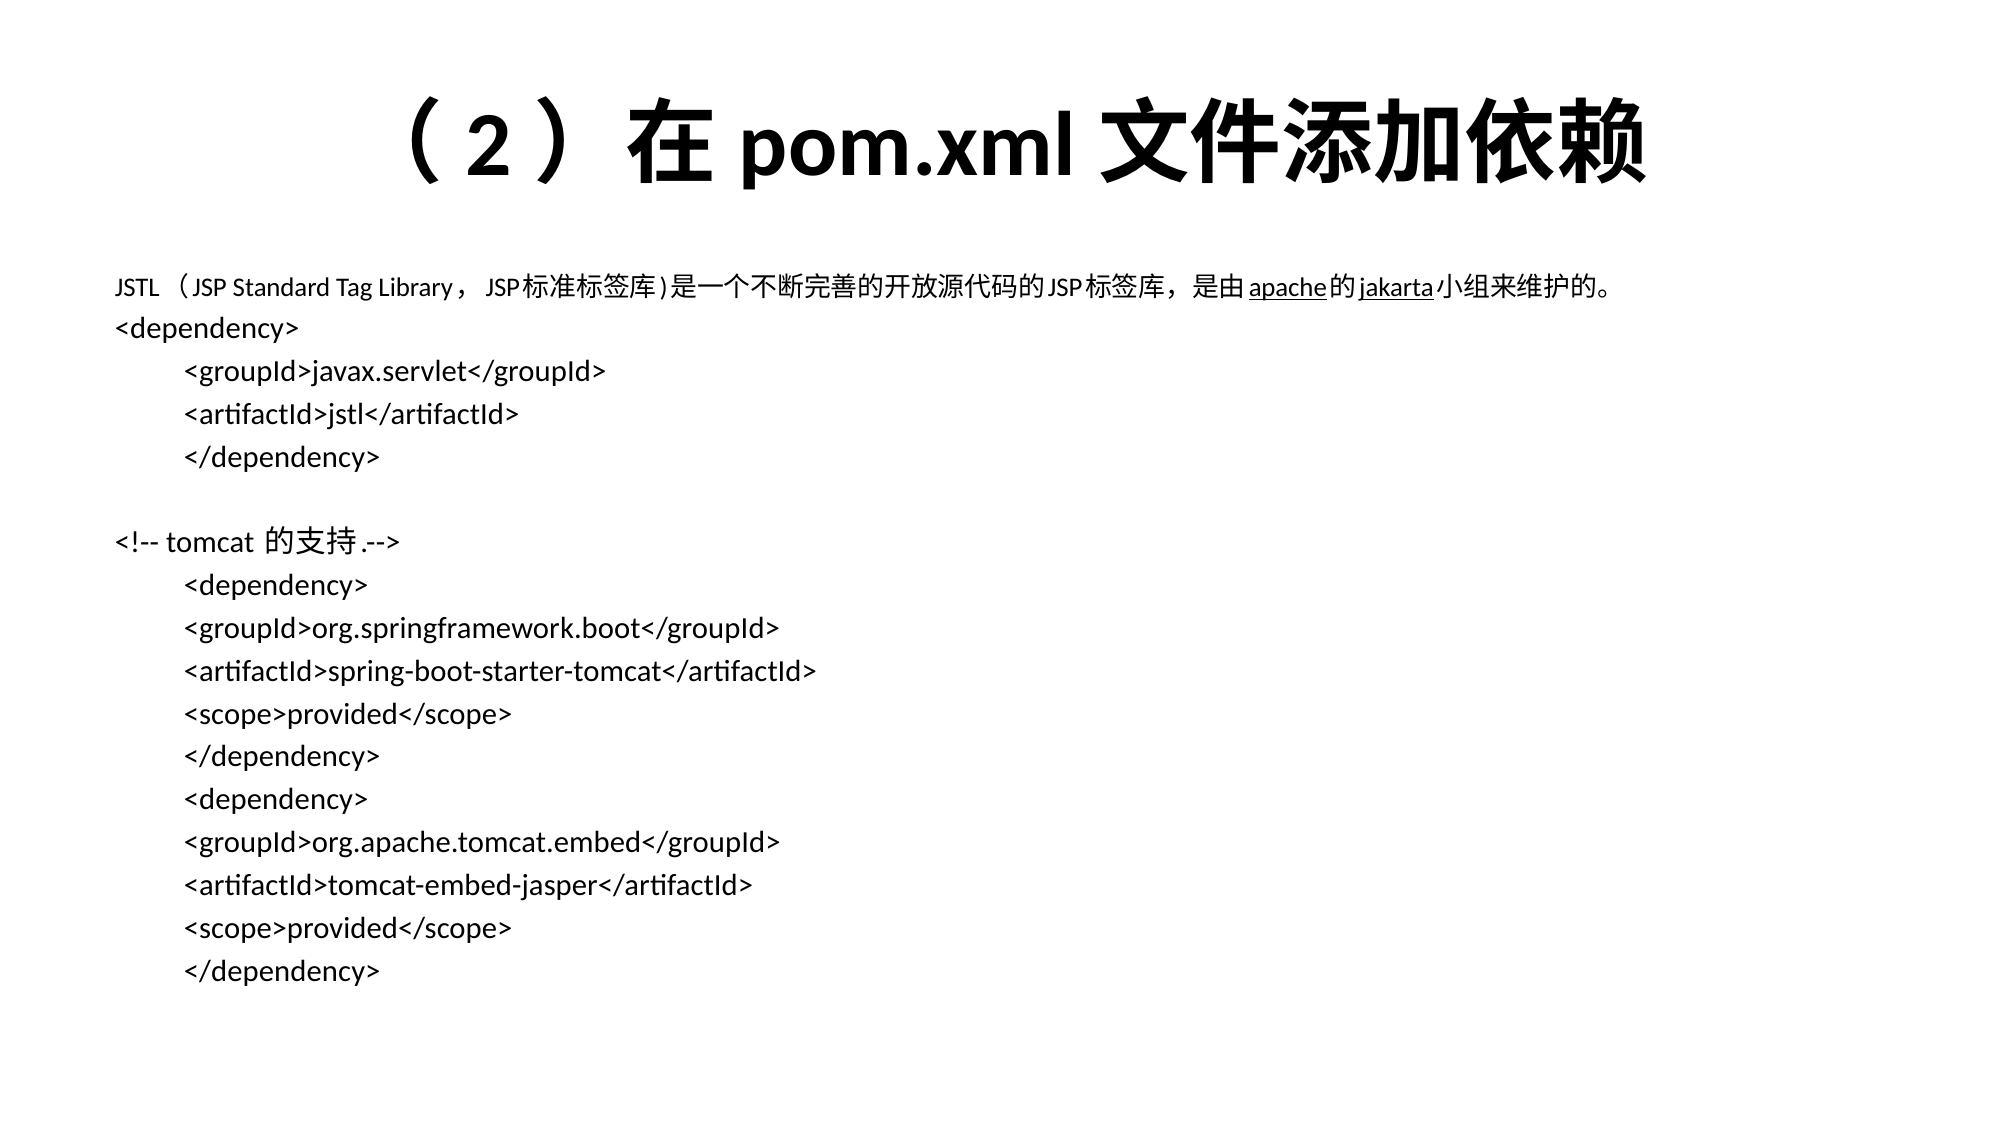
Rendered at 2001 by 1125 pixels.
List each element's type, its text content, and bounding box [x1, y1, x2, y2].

title （2）在pom.xml文件添加依赖 [99, 45, 1900, 233]
list JSTL（JSP Standard Tag Library，JSP标准标签库)是一个不断完善的开放源代码的JSP标签库，是由apache的jakarta小组来维护的。 <dependency> <groupId>javax.servlet</groupId> <artifactId>jstl</artifactId> </dependency> <!-- tomcat 的支持.--> <dependency> <groupId>org.springframework.boot</groupId> <artifactId>spring-boot-starter-tomcat</artifactId> <scope>provided</scope> </dependency> <dependency> <groupId>org.apache.tomcat.embed</groupId> <artifactId>tomcat-embed-jasper</artifactId> <scope>provided</scope> </dependency> [99, 262, 1900, 1005]
